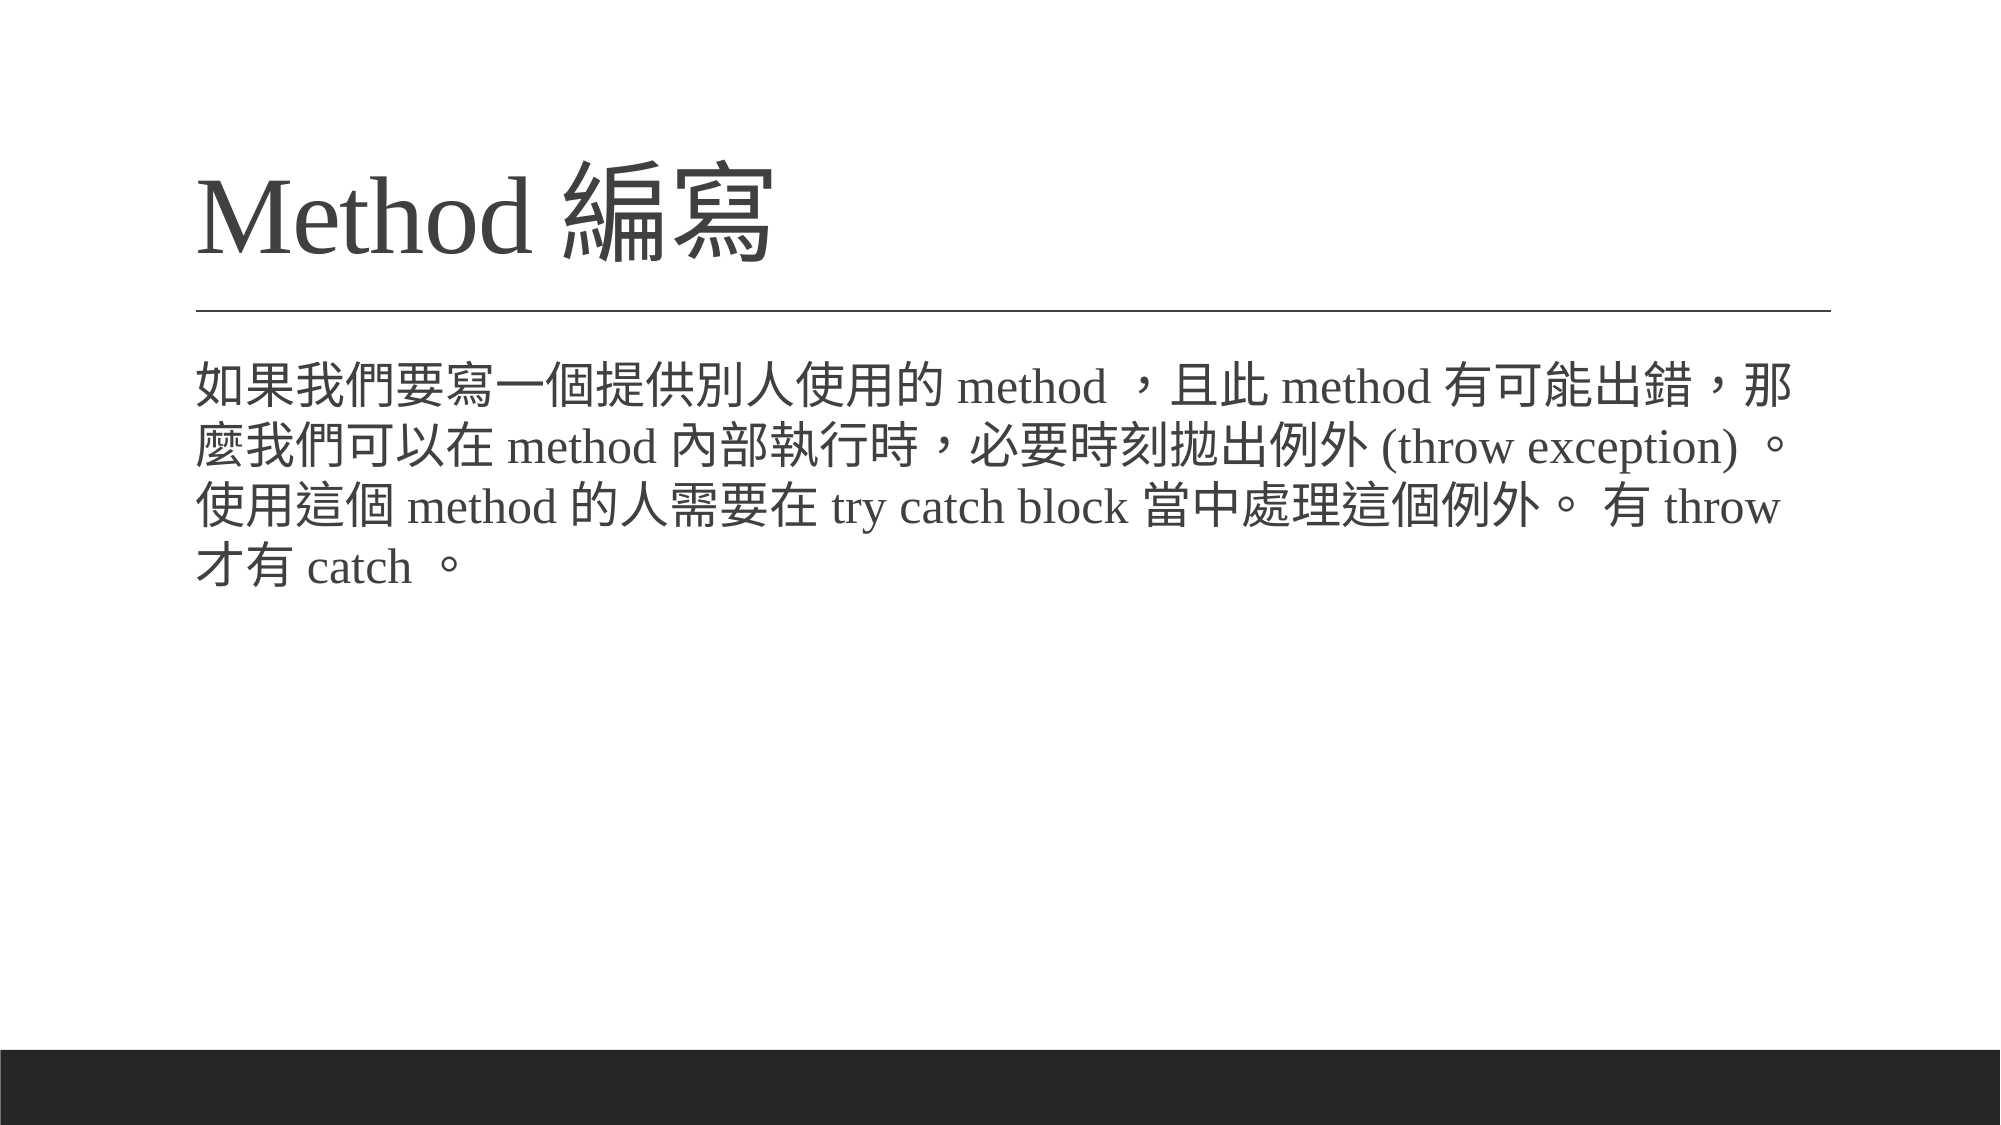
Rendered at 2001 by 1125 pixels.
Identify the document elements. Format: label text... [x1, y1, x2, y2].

list 如果我們要寫一個提供別人使用的method，且此method有可能出錯，那麼我們可以在method內部執行時，必要時刻拋出例外(throw exception)。使用這個method的人需要在try catch block當中處理這個例外。 有throw才有catch。 [180, 345, 1830, 963]
title Method編寫 [180, 47, 1830, 285]
